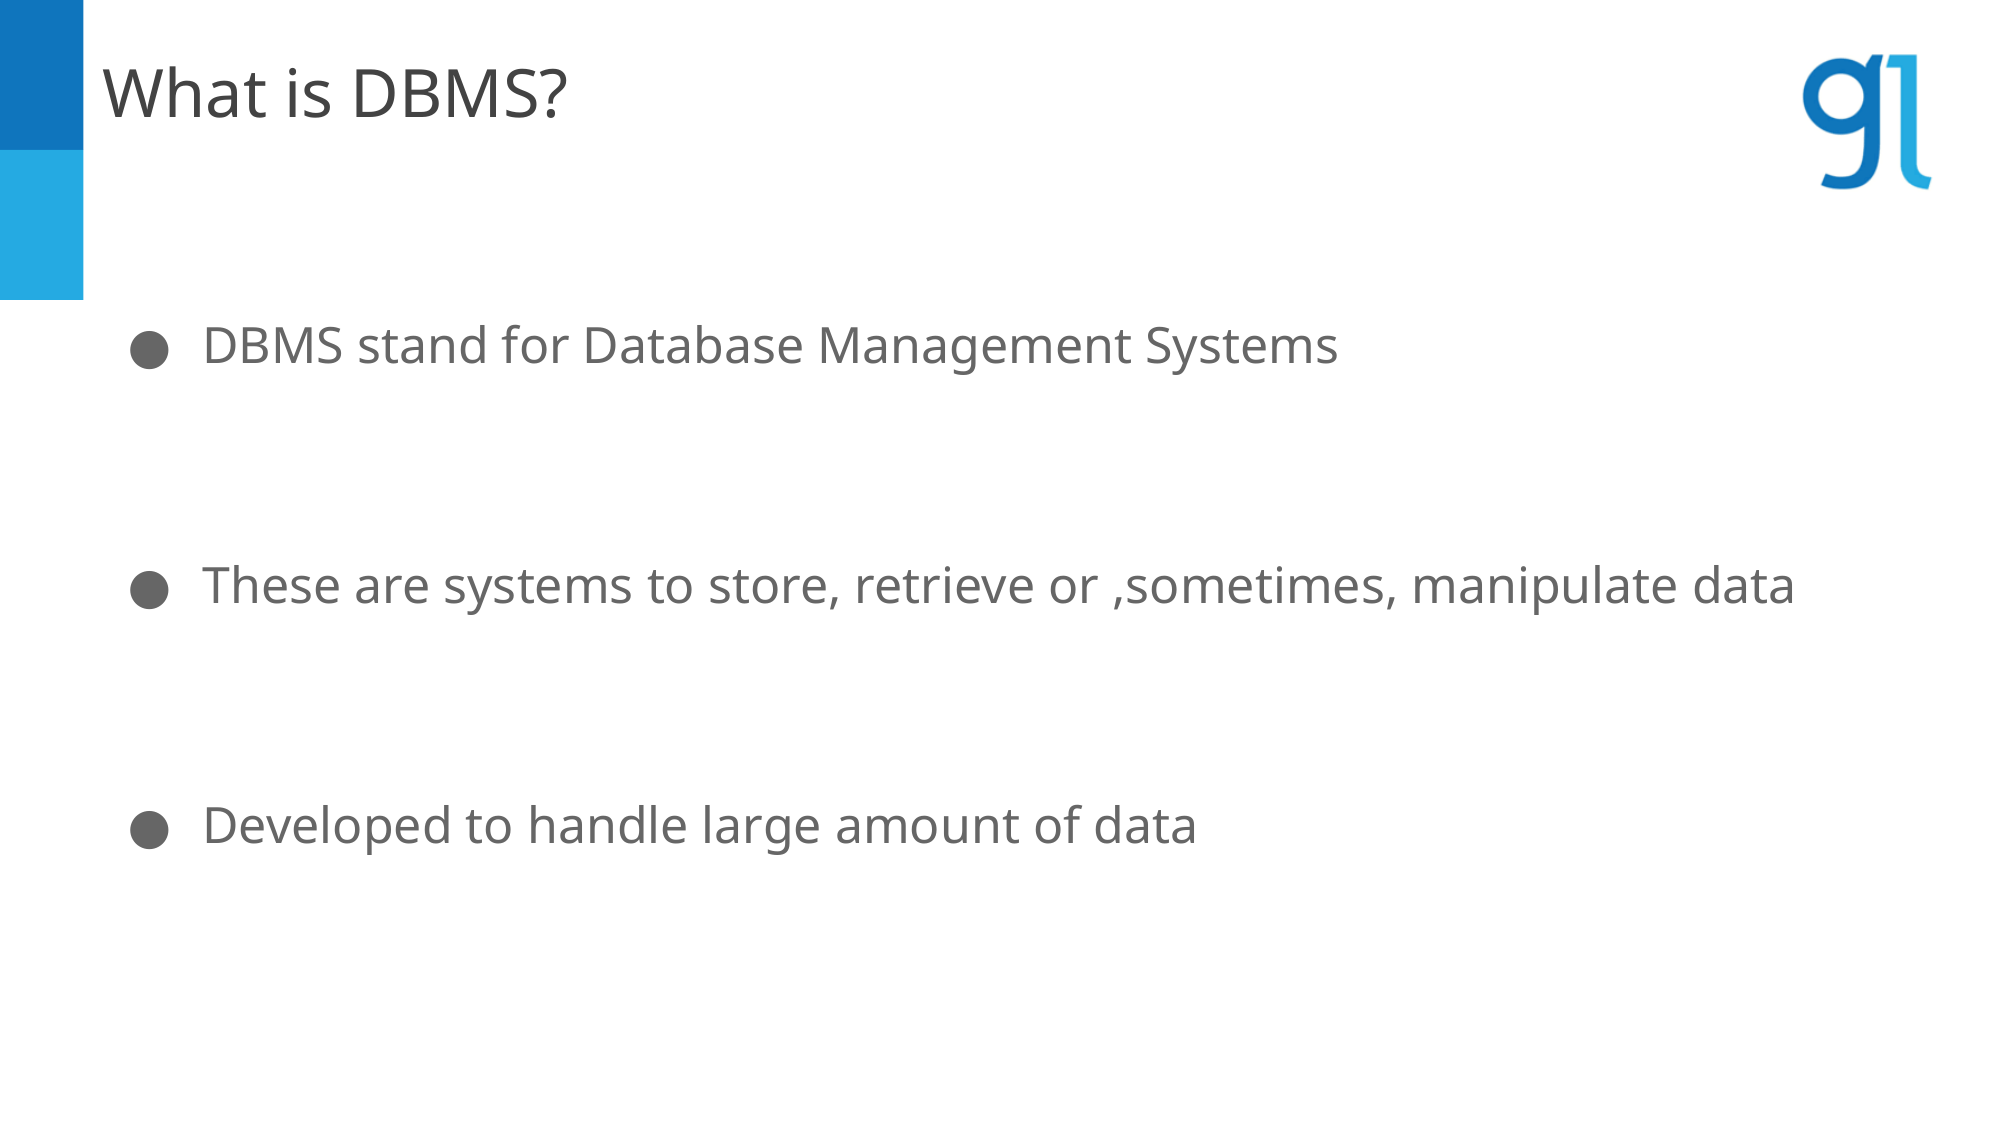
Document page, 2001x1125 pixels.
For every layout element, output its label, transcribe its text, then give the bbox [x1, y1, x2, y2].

text_box DBMS stand for Database Management Systems These are systems to store, retrieve or ,sometimes, manipulate data Developed to handle large amount of data [82, 293, 1893, 1041]
picture [1766, 22, 1967, 223]
text_box [0, 149, 84, 300]
text_box What is DBMS? [84, 30, 1713, 147]
text_box [0, 0, 84, 149]
